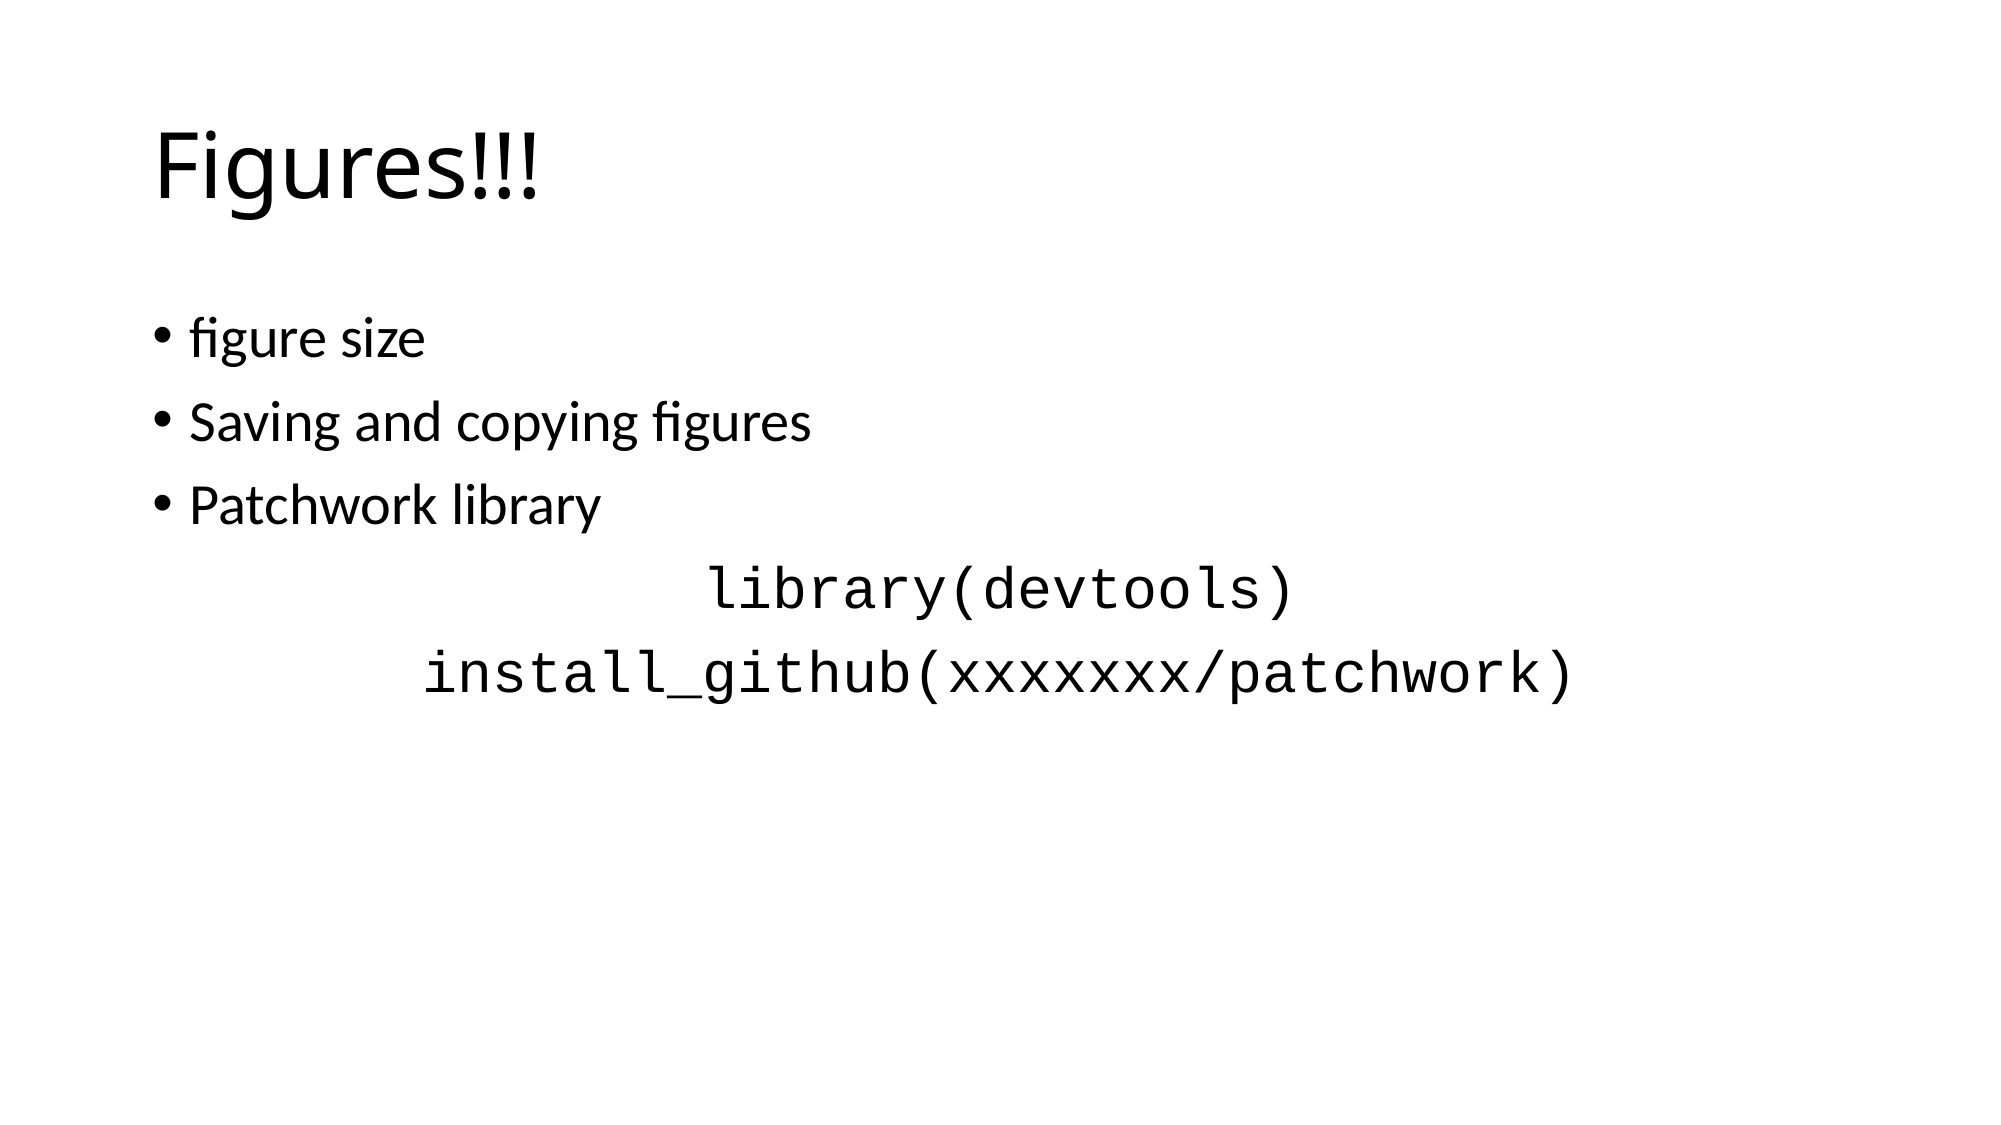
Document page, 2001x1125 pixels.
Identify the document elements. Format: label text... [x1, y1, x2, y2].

list figure size Saving and copying figures Patchwork library library(devtools) install_github(xxxxxxx/patchwork) [137, 299, 1863, 1014]
title Figures!!! [137, 59, 1863, 278]
